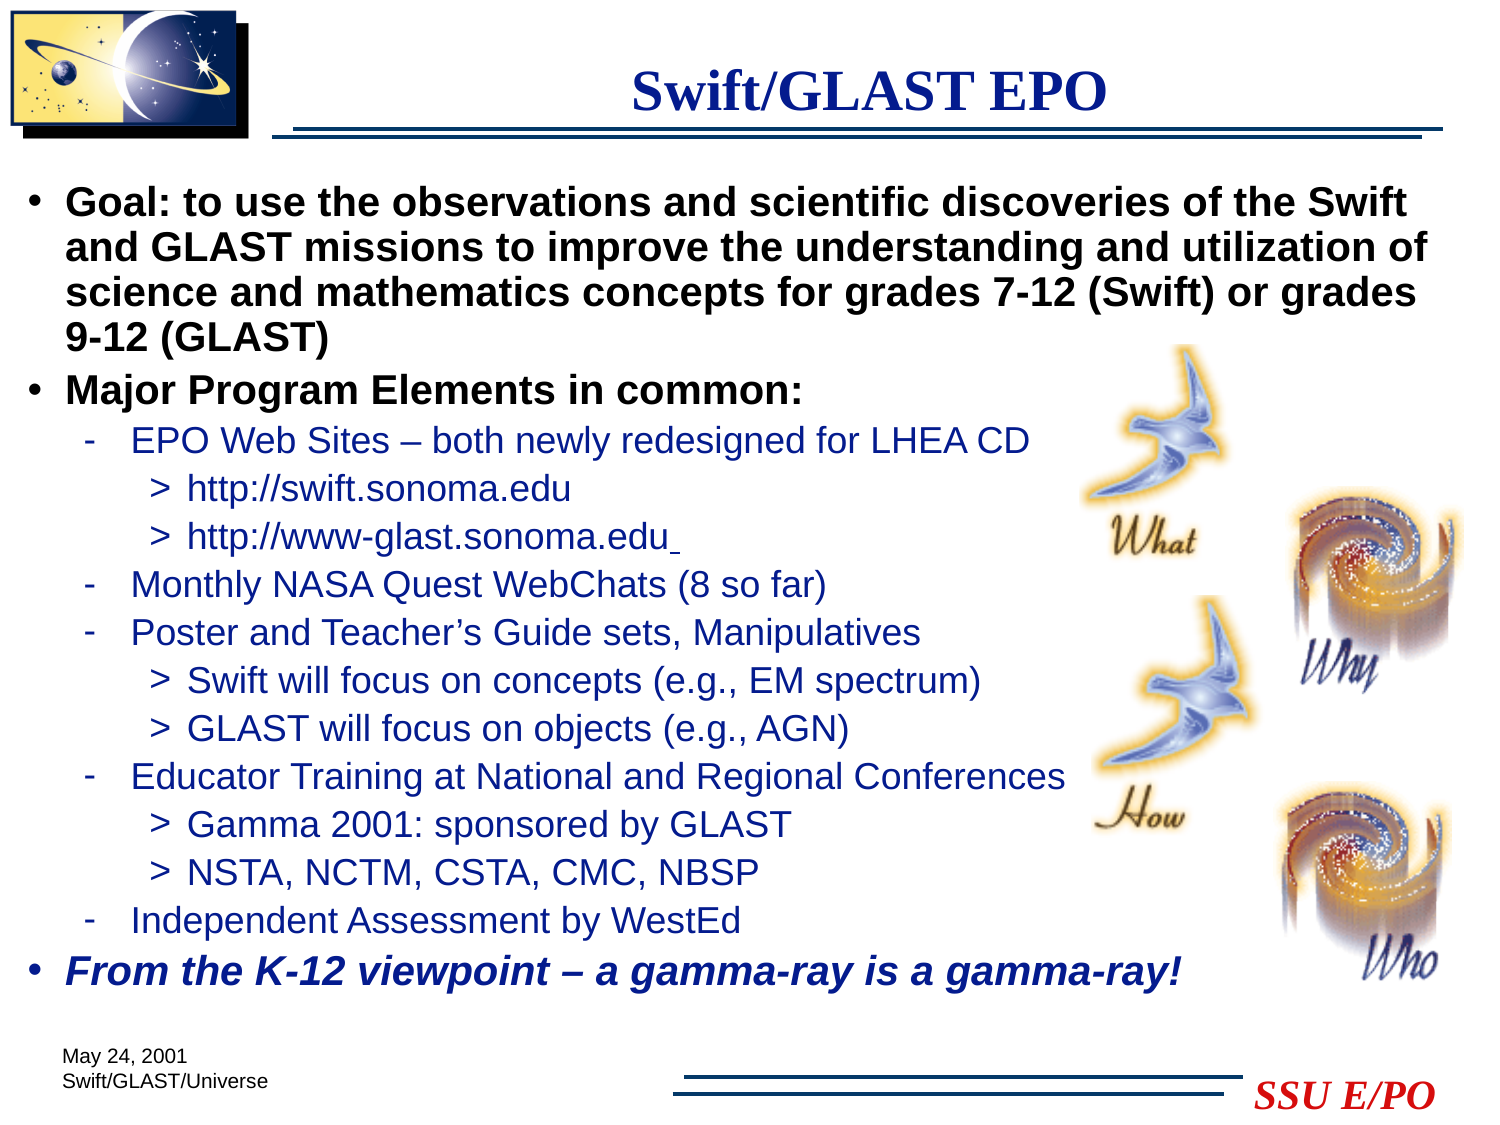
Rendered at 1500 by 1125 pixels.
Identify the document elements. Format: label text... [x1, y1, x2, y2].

picture [1273, 781, 1452, 1034]
picture [1285, 486, 1464, 739]
picture [10, 10, 249, 139]
list Goal: to use the observations and scientific discoveries of the Swift and GLAST missions to improve the understanding and utilization of science and mathematics concepts for grades 7-12 (Swift) or grades 9-12 (GLAST) Major Program Elements in common: EPO Web Sites – both newly redesigned for LHEA CD http://swift.sonoma.edu http://www-glast.sonoma.edu Monthly NASA Quest WebChats (8 so far) Poster and Teacher’s Guide sets, Manipulatives Swift will focus on concepts (e.g., EM spectrum) GLAST will focus on objects (e.g., AGN) Educator Training at National and Regional Conferences Gamma 2001: sponsored by GLAST NSTA, NCTM, CSTA, CMC, NBSP Independent Assessment by WestEd From the K-12 viewpoint – a gamma-ray is a gamma-ray! [12, 172, 1475, 1051]
title Swift/GLAST EPO [278, 51, 1463, 123]
picture [1091, 595, 1267, 838]
picture [1079, 344, 1238, 563]
